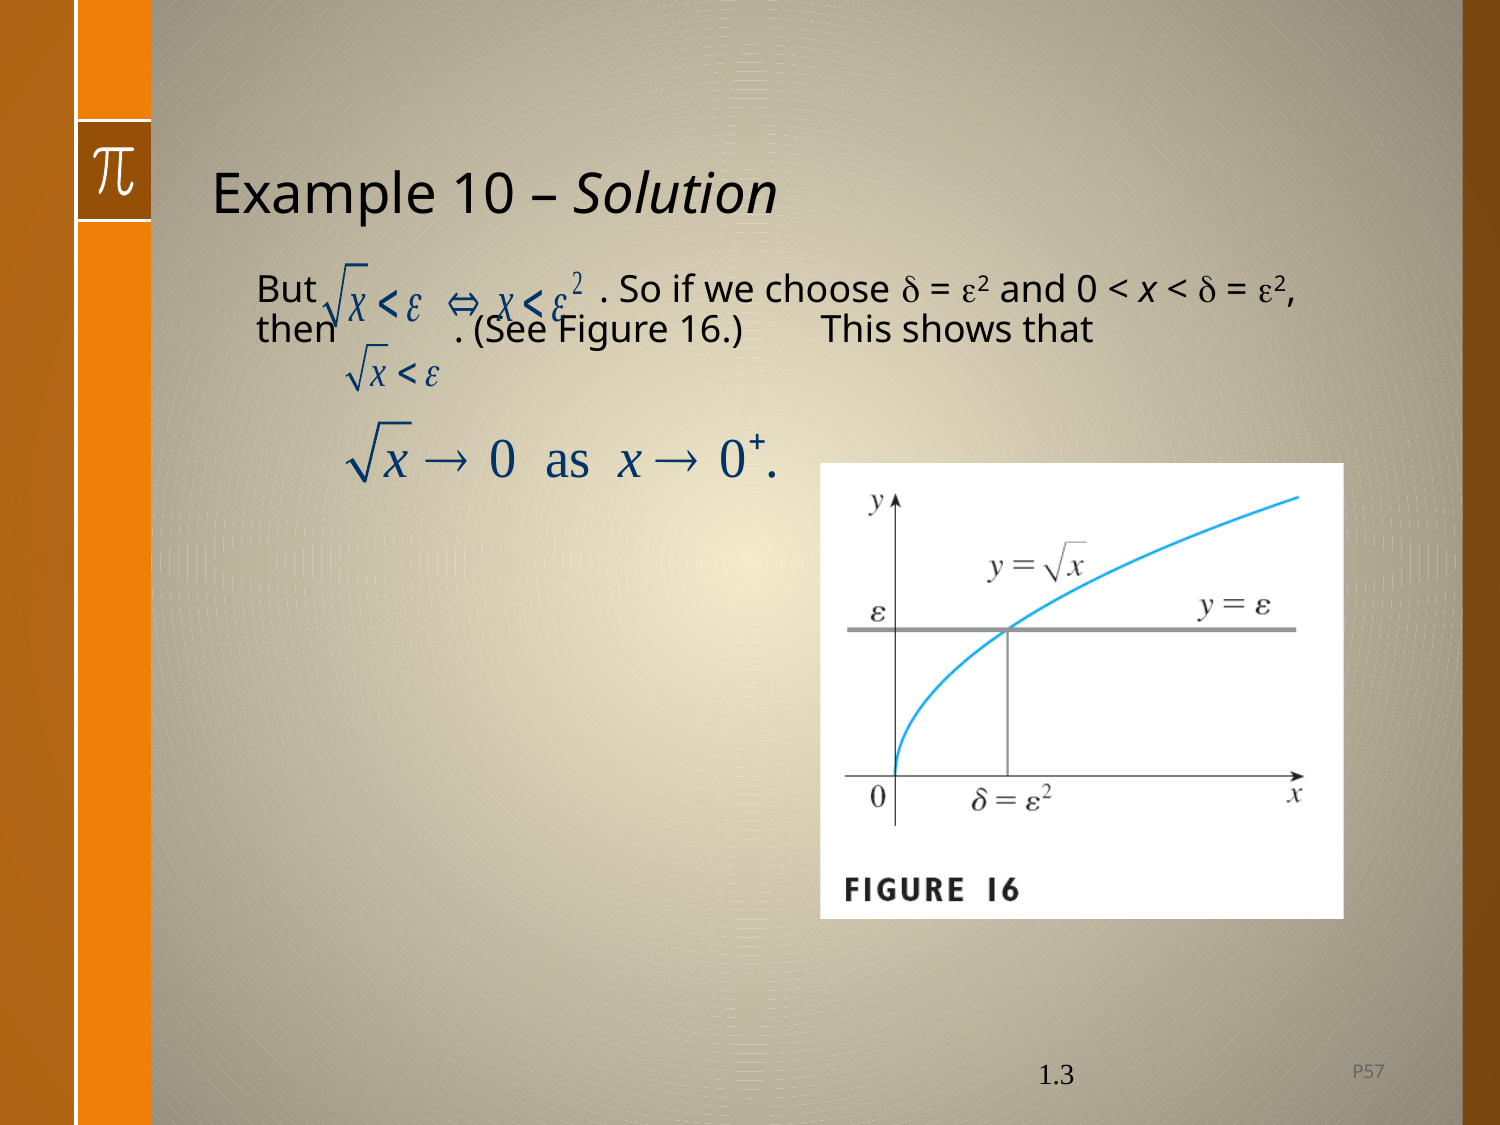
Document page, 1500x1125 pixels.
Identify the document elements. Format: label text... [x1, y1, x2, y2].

title Example 10 – Solution [196, 29, 1400, 233]
picture [820, 463, 1344, 919]
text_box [316, 252, 589, 338]
list But . So if we choose  = e2 and 0 < x <  = e2, then . (See Figure 16.) This shows that [196, 262, 1400, 1013]
footer 1.3 [811, 1042, 1301, 1103]
slide_number P57 [1325, 1042, 1400, 1103]
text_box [336, 411, 783, 493]
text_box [339, 336, 446, 399]
